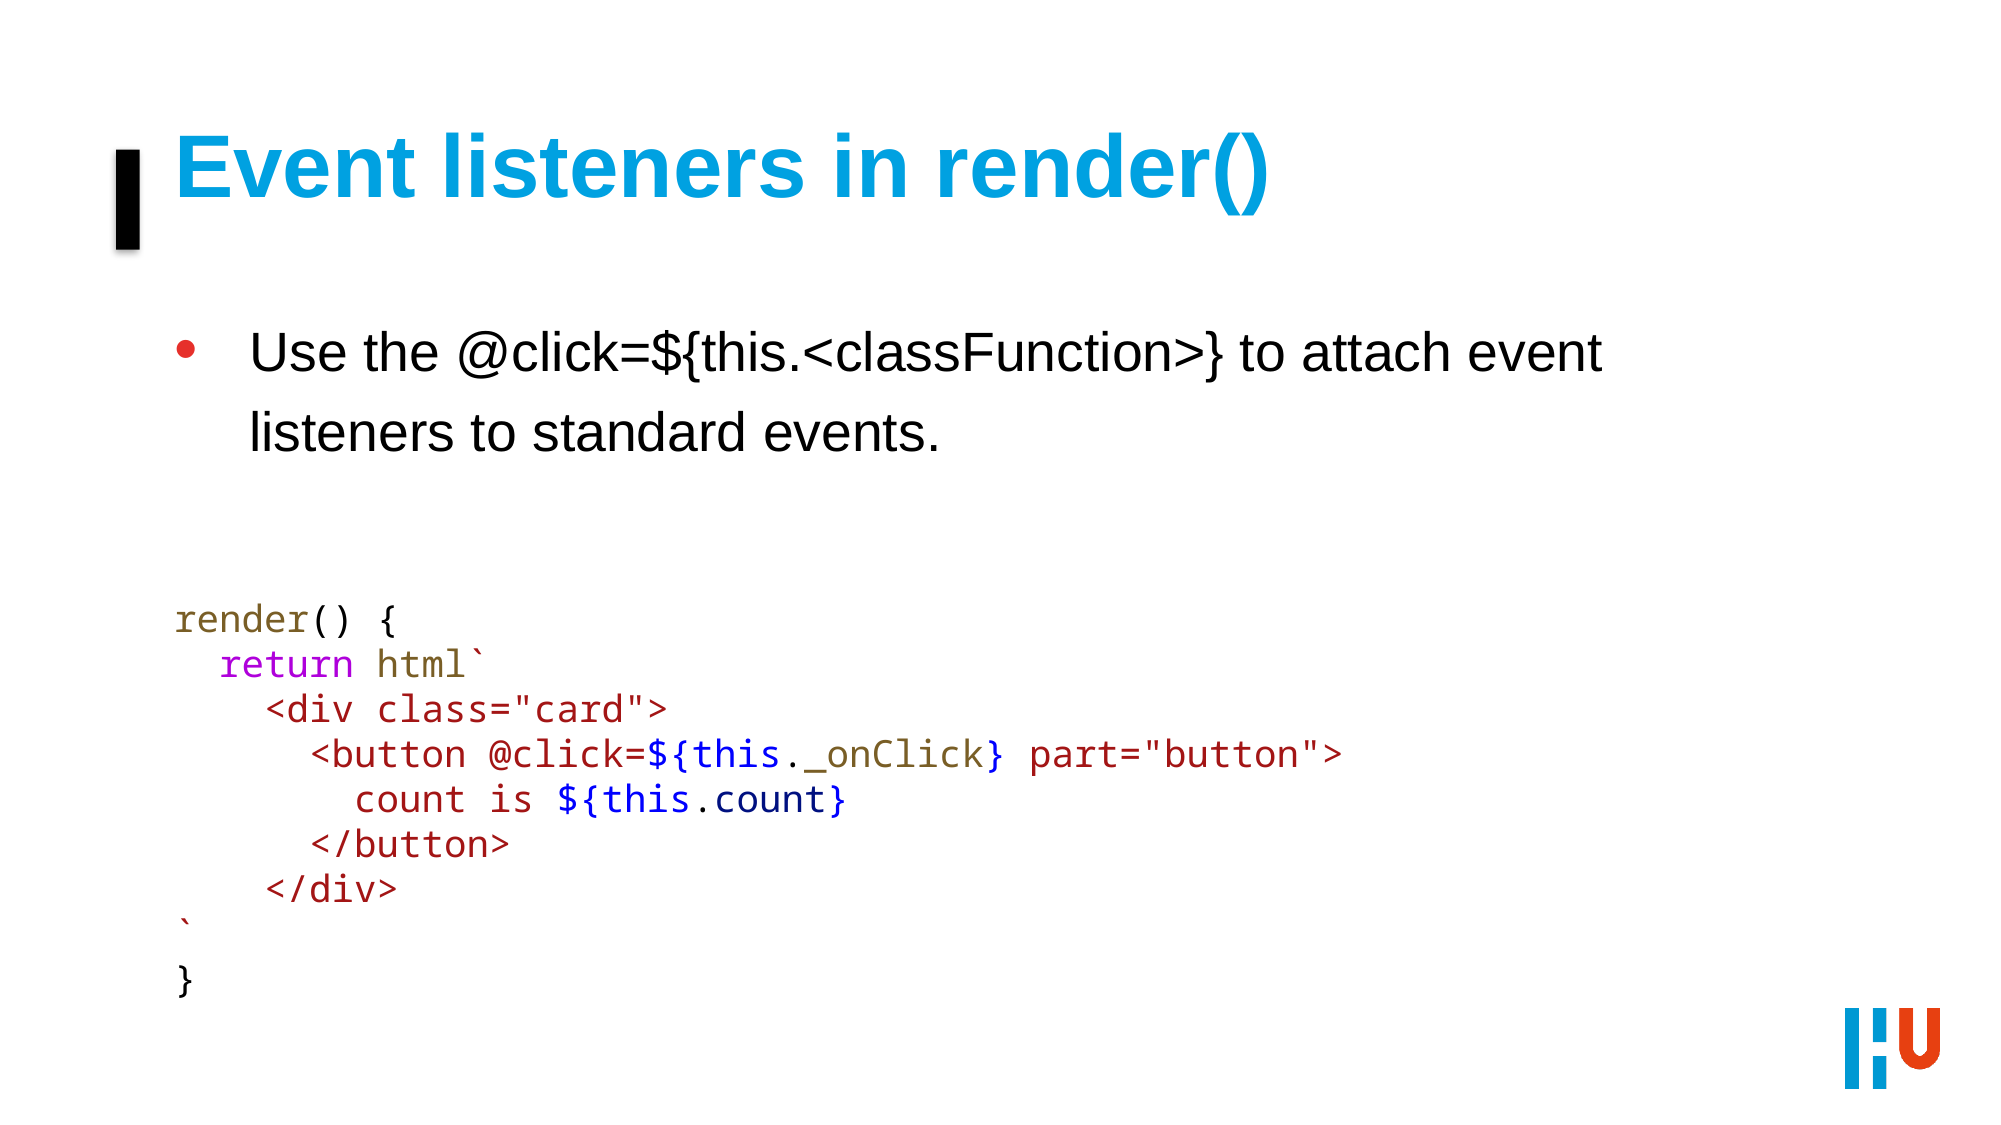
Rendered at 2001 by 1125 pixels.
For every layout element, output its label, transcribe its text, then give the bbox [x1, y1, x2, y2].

title Event listeners in render() [159, 53, 1788, 271]
list Use the @click=${this.<classFunction>} to attach event listeners to standard events. [159, 294, 1788, 537]
picture [1860, 1053, 1940, 1089]
text_box render() { return html` <div class="card"> <button @click=${this._onClick} part="button"> count is ${this.count} </button> </div> ` } [159, 588, 2000, 1053]
